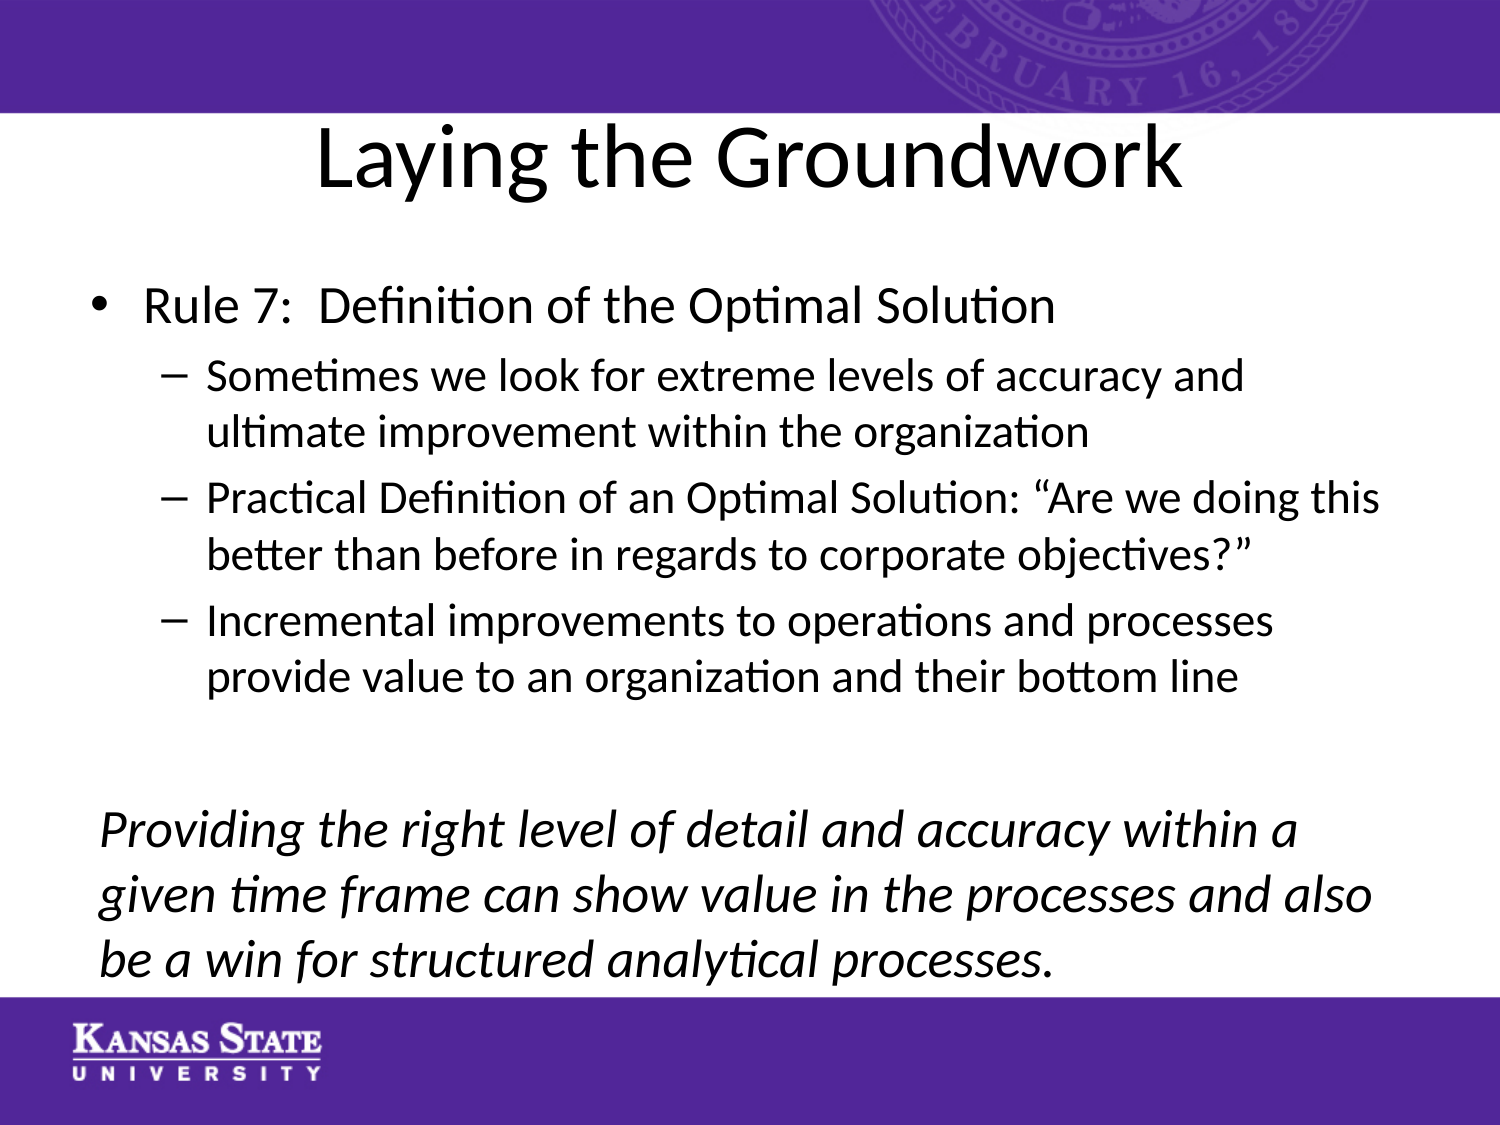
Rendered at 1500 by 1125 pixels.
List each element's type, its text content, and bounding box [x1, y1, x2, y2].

title Laying the Groundwork [75, 57, 1425, 245]
list Rule 7: Definition of the Optimal Solution Sometimes we look for extreme levels of accuracy and ultimate improvement within the organization Practical Definition of an Optimal Solution: “Are we doing this better than before in regards to corporate objectives?” Incremental improvements to operations and processes provide value to an organization and their bottom line Providing the right level of detail and accuracy within a given time frame can show value in the processes and also be a win for structured analytical processes. [75, 262, 1425, 1005]
picture [0, 0, 1500, 1125]
